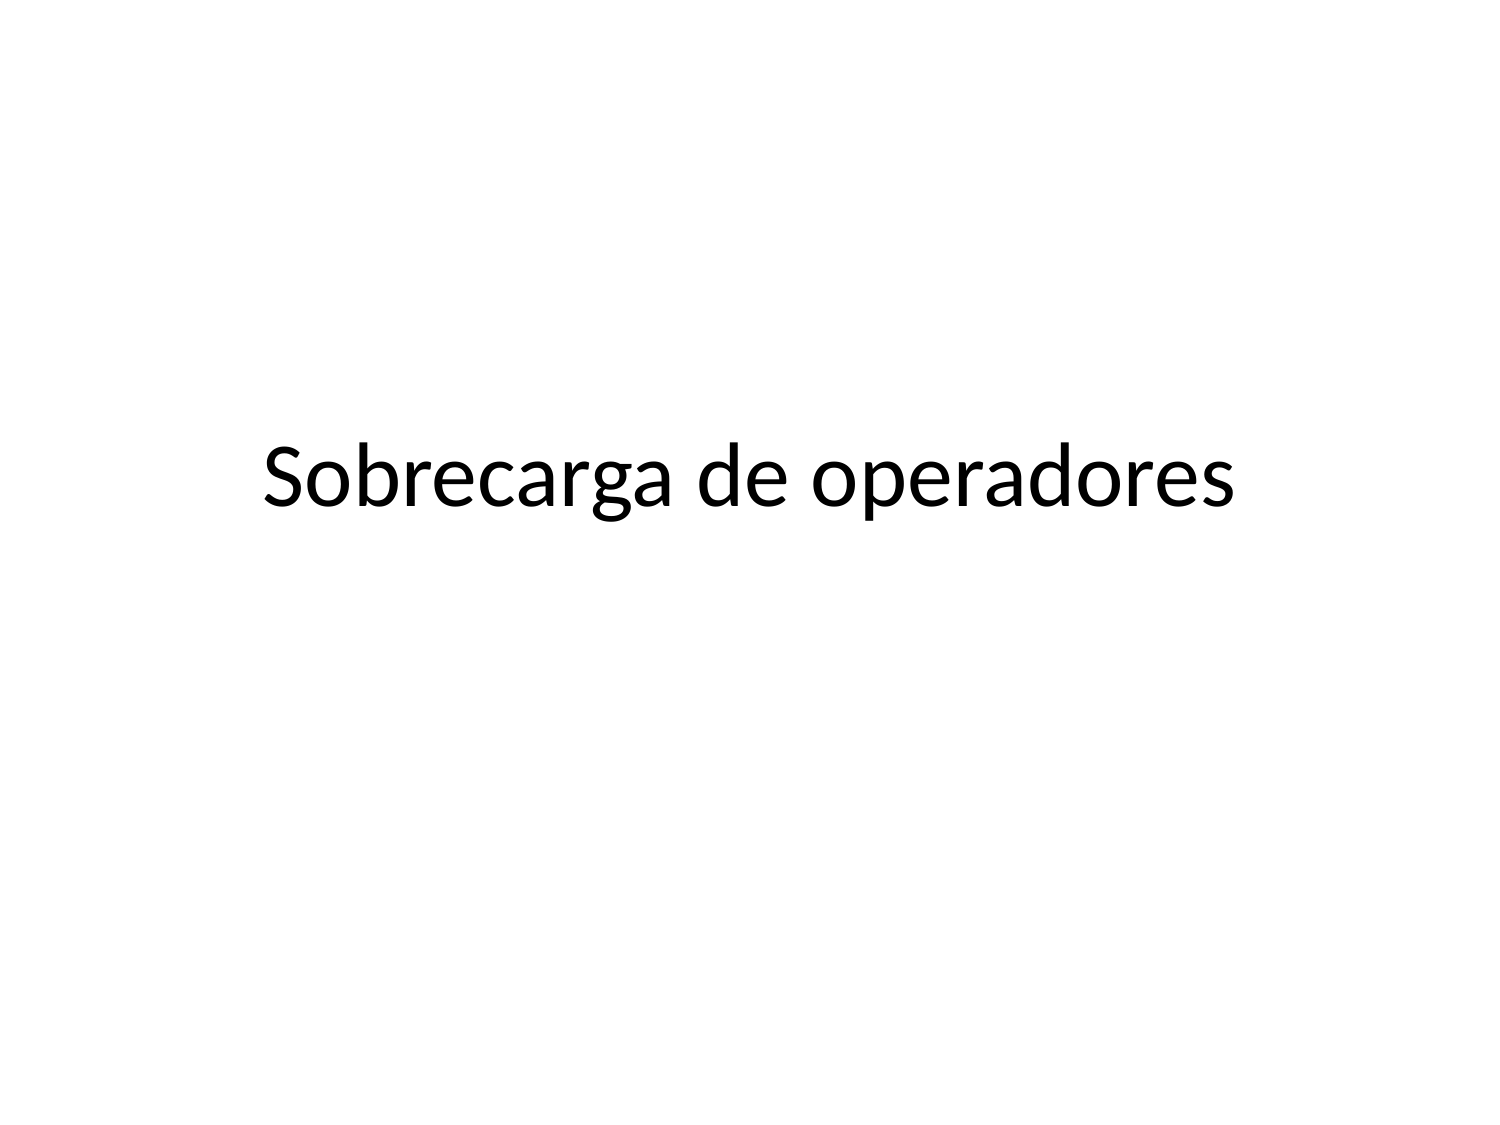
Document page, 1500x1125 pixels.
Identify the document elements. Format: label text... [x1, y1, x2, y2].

title Sobrecarga de operadores [112, 349, 1388, 591]
